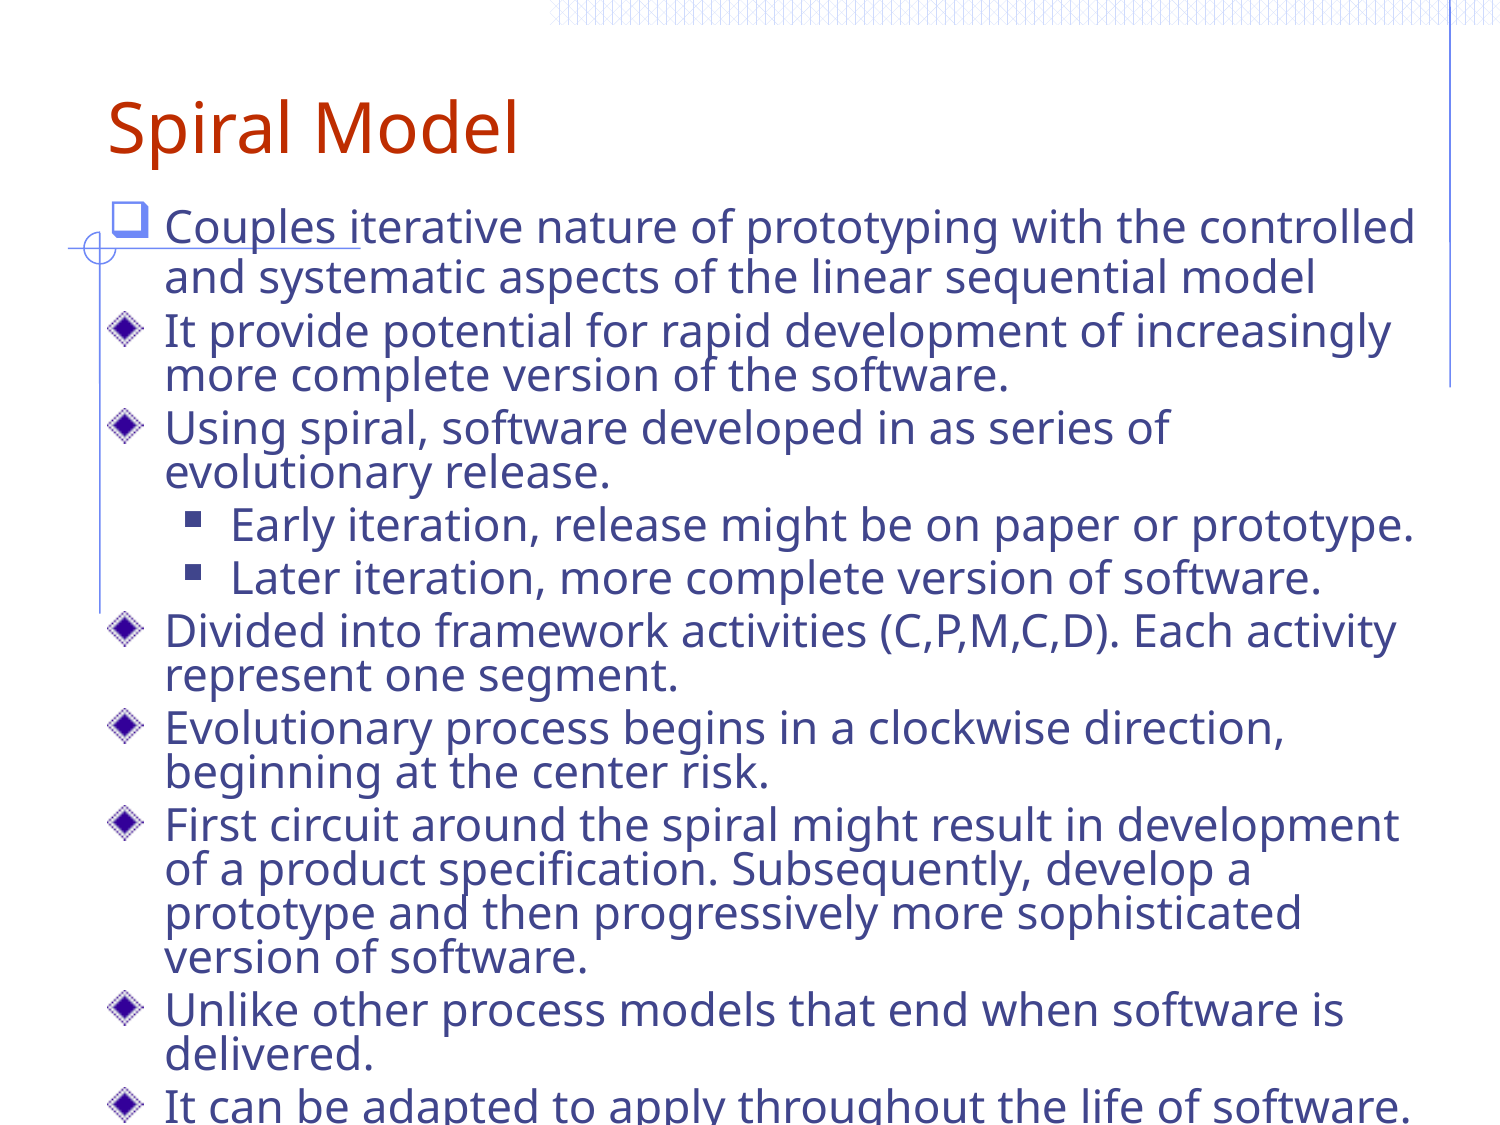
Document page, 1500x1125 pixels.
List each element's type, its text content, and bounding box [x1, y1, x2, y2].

list Couples iterative nature of prototyping with the controlled and systematic aspects of the linear sequential model It provide potential for rapid development of increasingly more complete version of the software. Using spiral, software developed in as series of evolutionary release. Early iteration, release might be on paper or prototype. Later iteration, more complete version of software. Divided into framework activities (C,P,M,C,D). Each activity represent one segment. Evolutionary process begins in a clockwise direction, beginning at the center risk. First circuit around the spiral might result in development of a product specification. Subsequently, develop a prototype and then progressively more sophisticated version of software. Unlike other process models that end when software is delivered. It can be adapted to apply throughout the life of software. [92, 197, 1442, 1095]
picture [107, 611, 144, 647]
picture [107, 990, 144, 1026]
picture [107, 1087, 144, 1123]
title Spiral Model [92, 76, 1406, 176]
picture [107, 311, 144, 347]
picture [107, 805, 144, 841]
picture [107, 408, 144, 444]
picture [107, 708, 144, 744]
